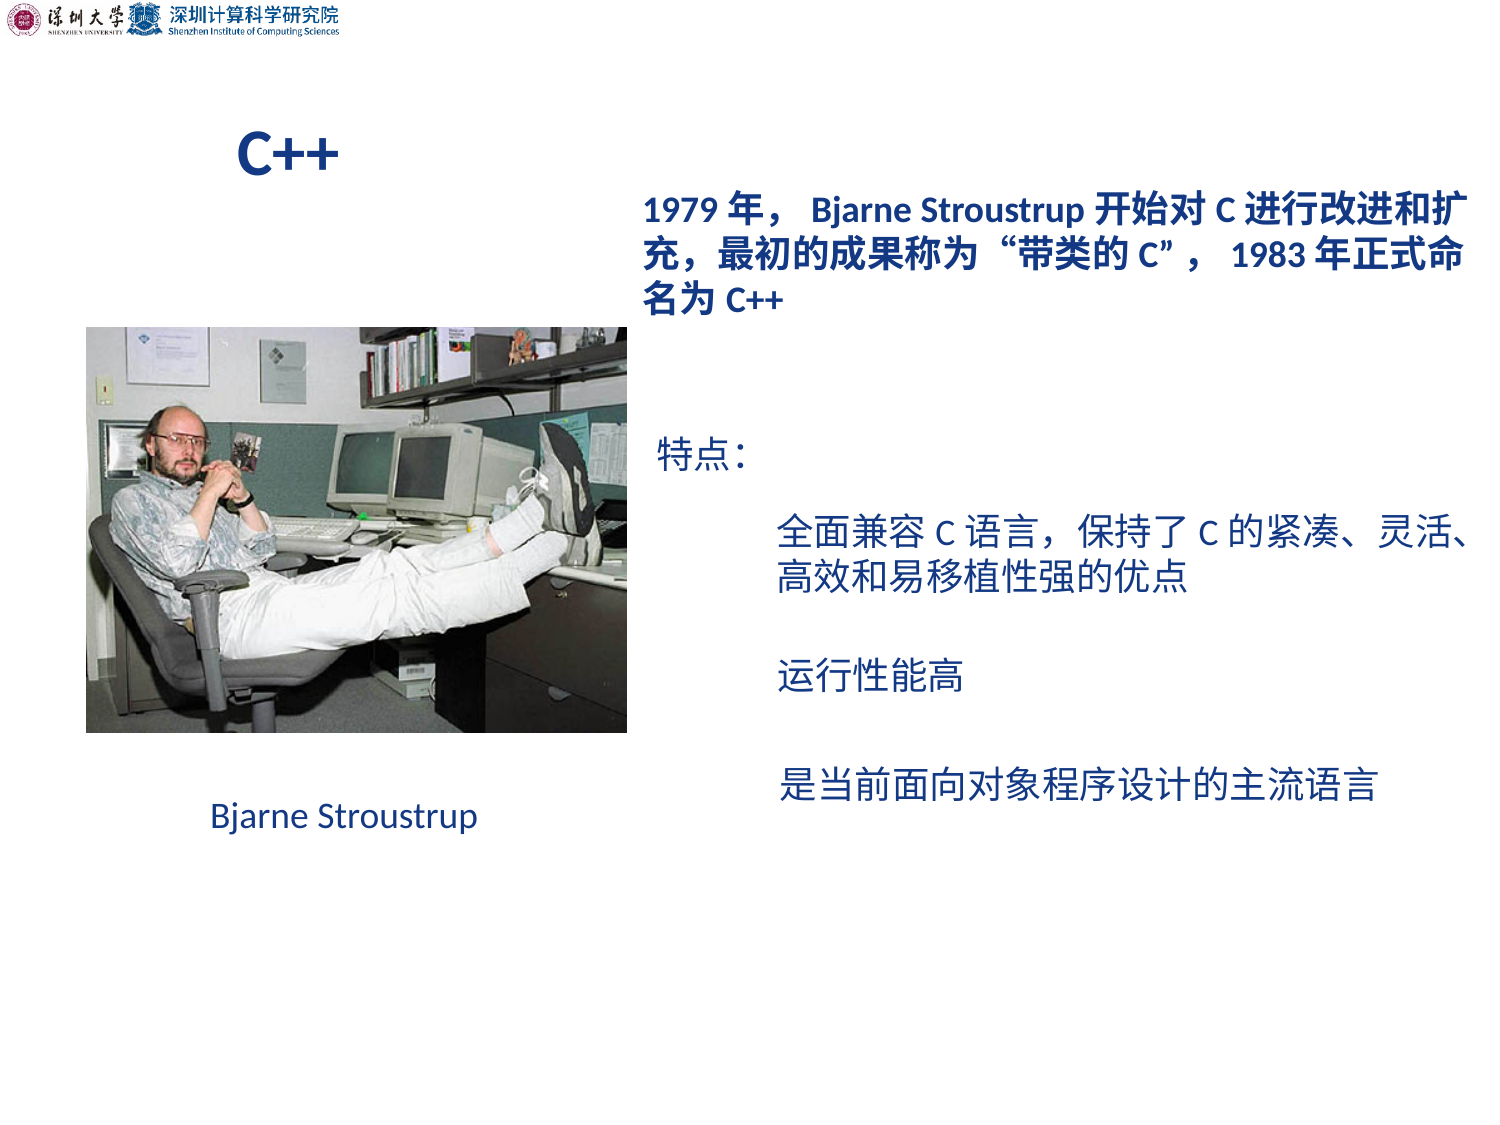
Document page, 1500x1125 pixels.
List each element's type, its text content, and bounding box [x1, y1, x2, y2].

text_box 运行性能高 [762, 644, 981, 705]
text_box 1979年，Bjarne Stroustrup开始对C进行改进和扩充，最初的成果称为“带类的C”，1983年正式命名为C++ [627, 177, 1500, 328]
text_box 全面兼容C语言，保持了C的紧凑、灵活、高效和易移植性强的优点 [761, 500, 1500, 605]
text_box 特点： [641, 423, 784, 484]
picture [5, 1, 124, 36]
text_box 是当前面向对象程序设计的主流语言 [764, 753, 1395, 813]
text_box C++ [222, 101, 356, 197]
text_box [85, 327, 627, 845]
picture [125, 1, 340, 37]
